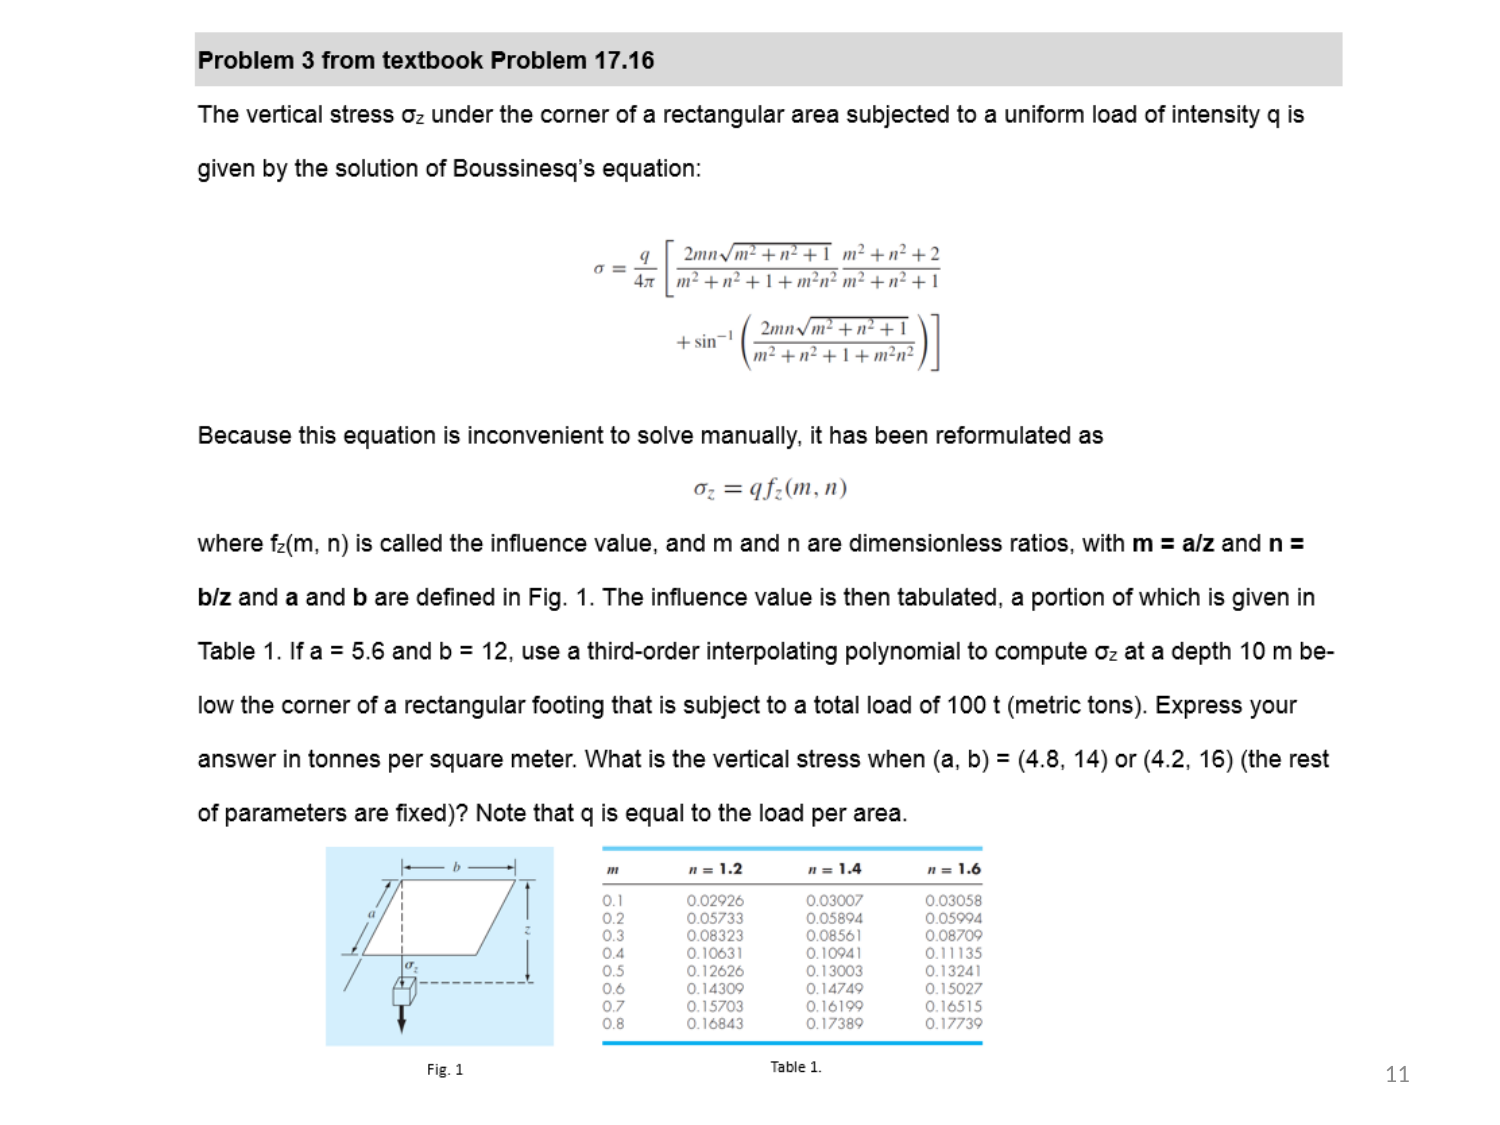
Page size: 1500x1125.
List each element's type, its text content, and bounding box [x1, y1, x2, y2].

picture [187, 23, 1363, 1106]
slide_number 11 [1366, 1042, 1425, 1103]
